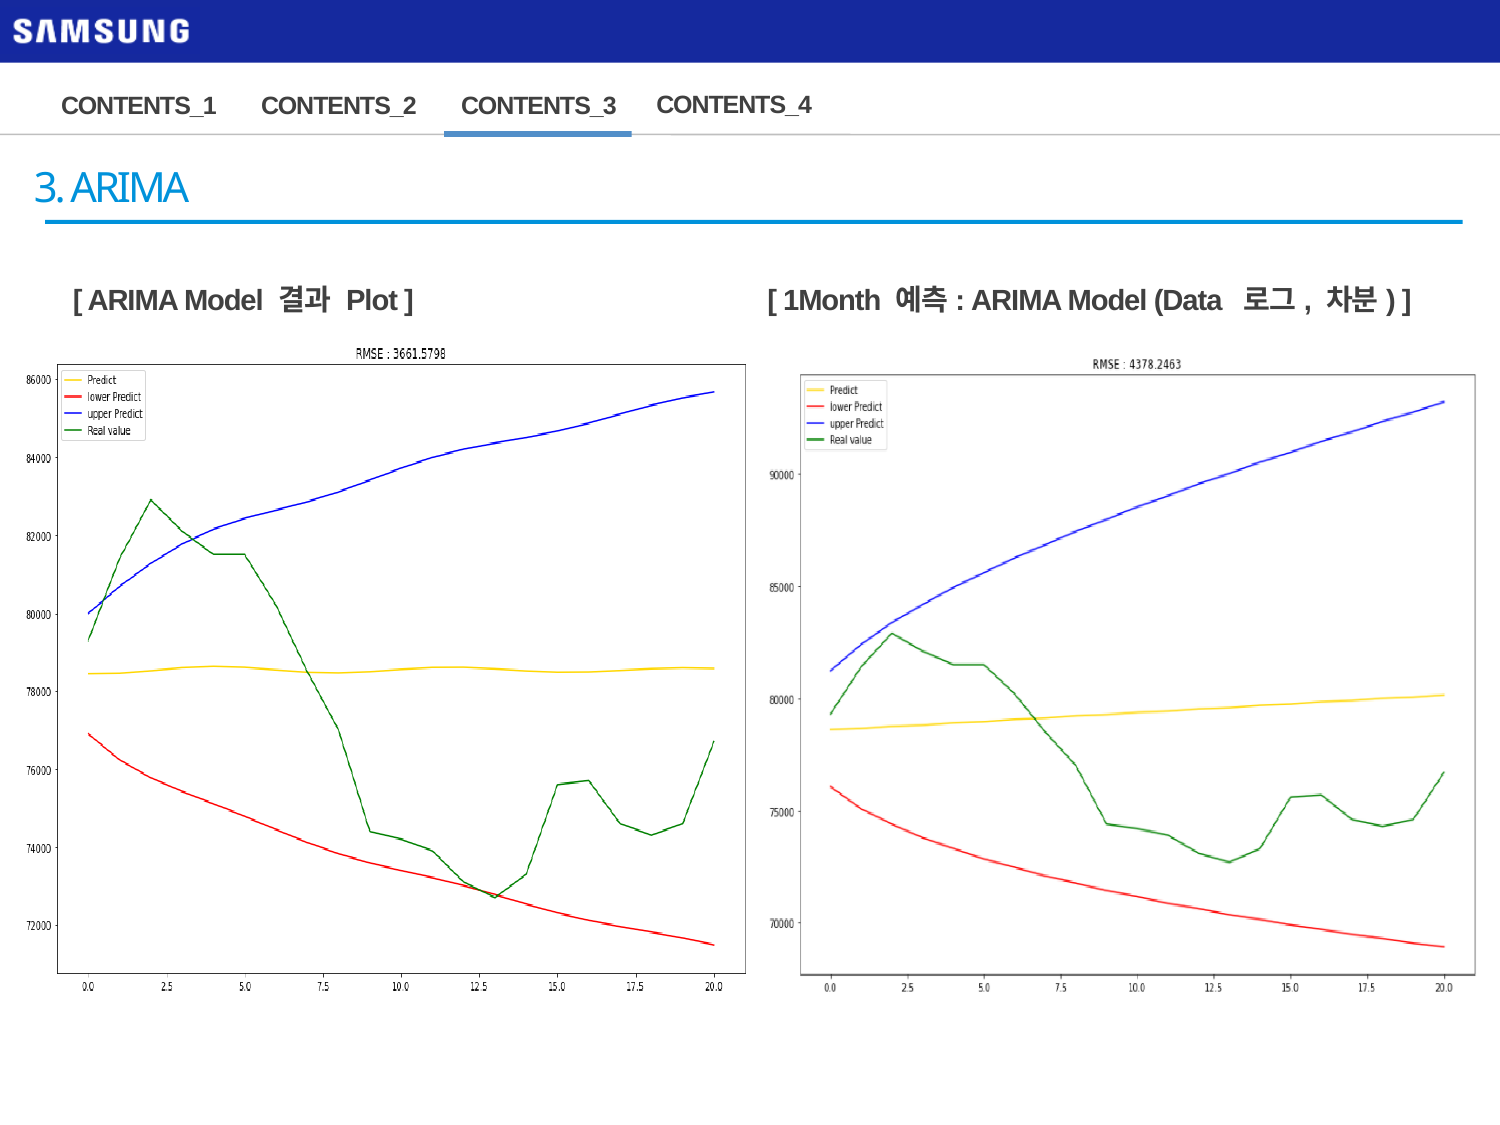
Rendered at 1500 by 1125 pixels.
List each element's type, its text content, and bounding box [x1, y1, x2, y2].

picture [0, 6, 200, 55]
text_box [43, 218, 1465, 226]
picture [18, 340, 751, 1000]
text_box CONTENTS_4 [605, 80, 863, 126]
text_box [ 1Month 예측: ARIMA Model (Data 로그, 차분) ] [747, 274, 1432, 324]
text_box [ ARIMA Model 결과 Plot ] [55, 273, 432, 324]
picture [753, 346, 1482, 1000]
text_box [0, 0, 1500, 65]
text_box CONTENTS_1 [10, 82, 210, 127]
text_box CONTENTS_3 [410, 82, 668, 127]
text_box CONTENTS_2 [210, 82, 410, 127]
text_box 3. ARIMA [19, 152, 468, 218]
